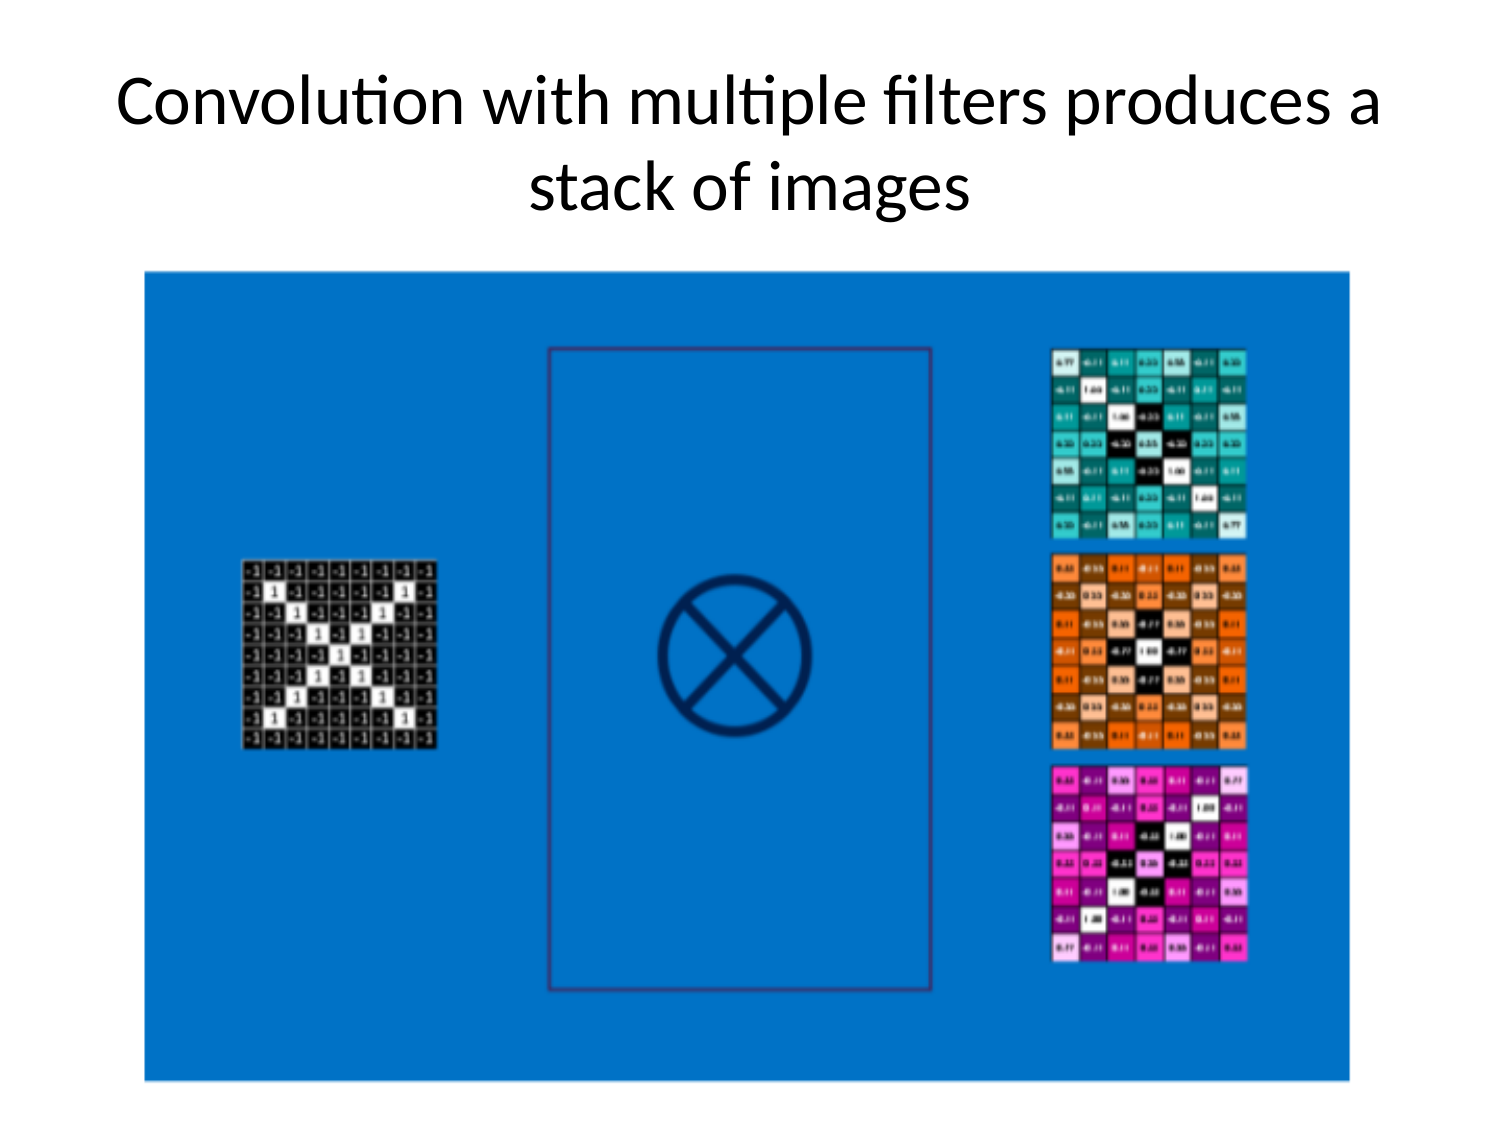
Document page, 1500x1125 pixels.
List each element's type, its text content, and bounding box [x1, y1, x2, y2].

title Convolution with multiple filters produces a stack of images [75, 45, 1425, 233]
picture [118, 232, 1395, 1102]
